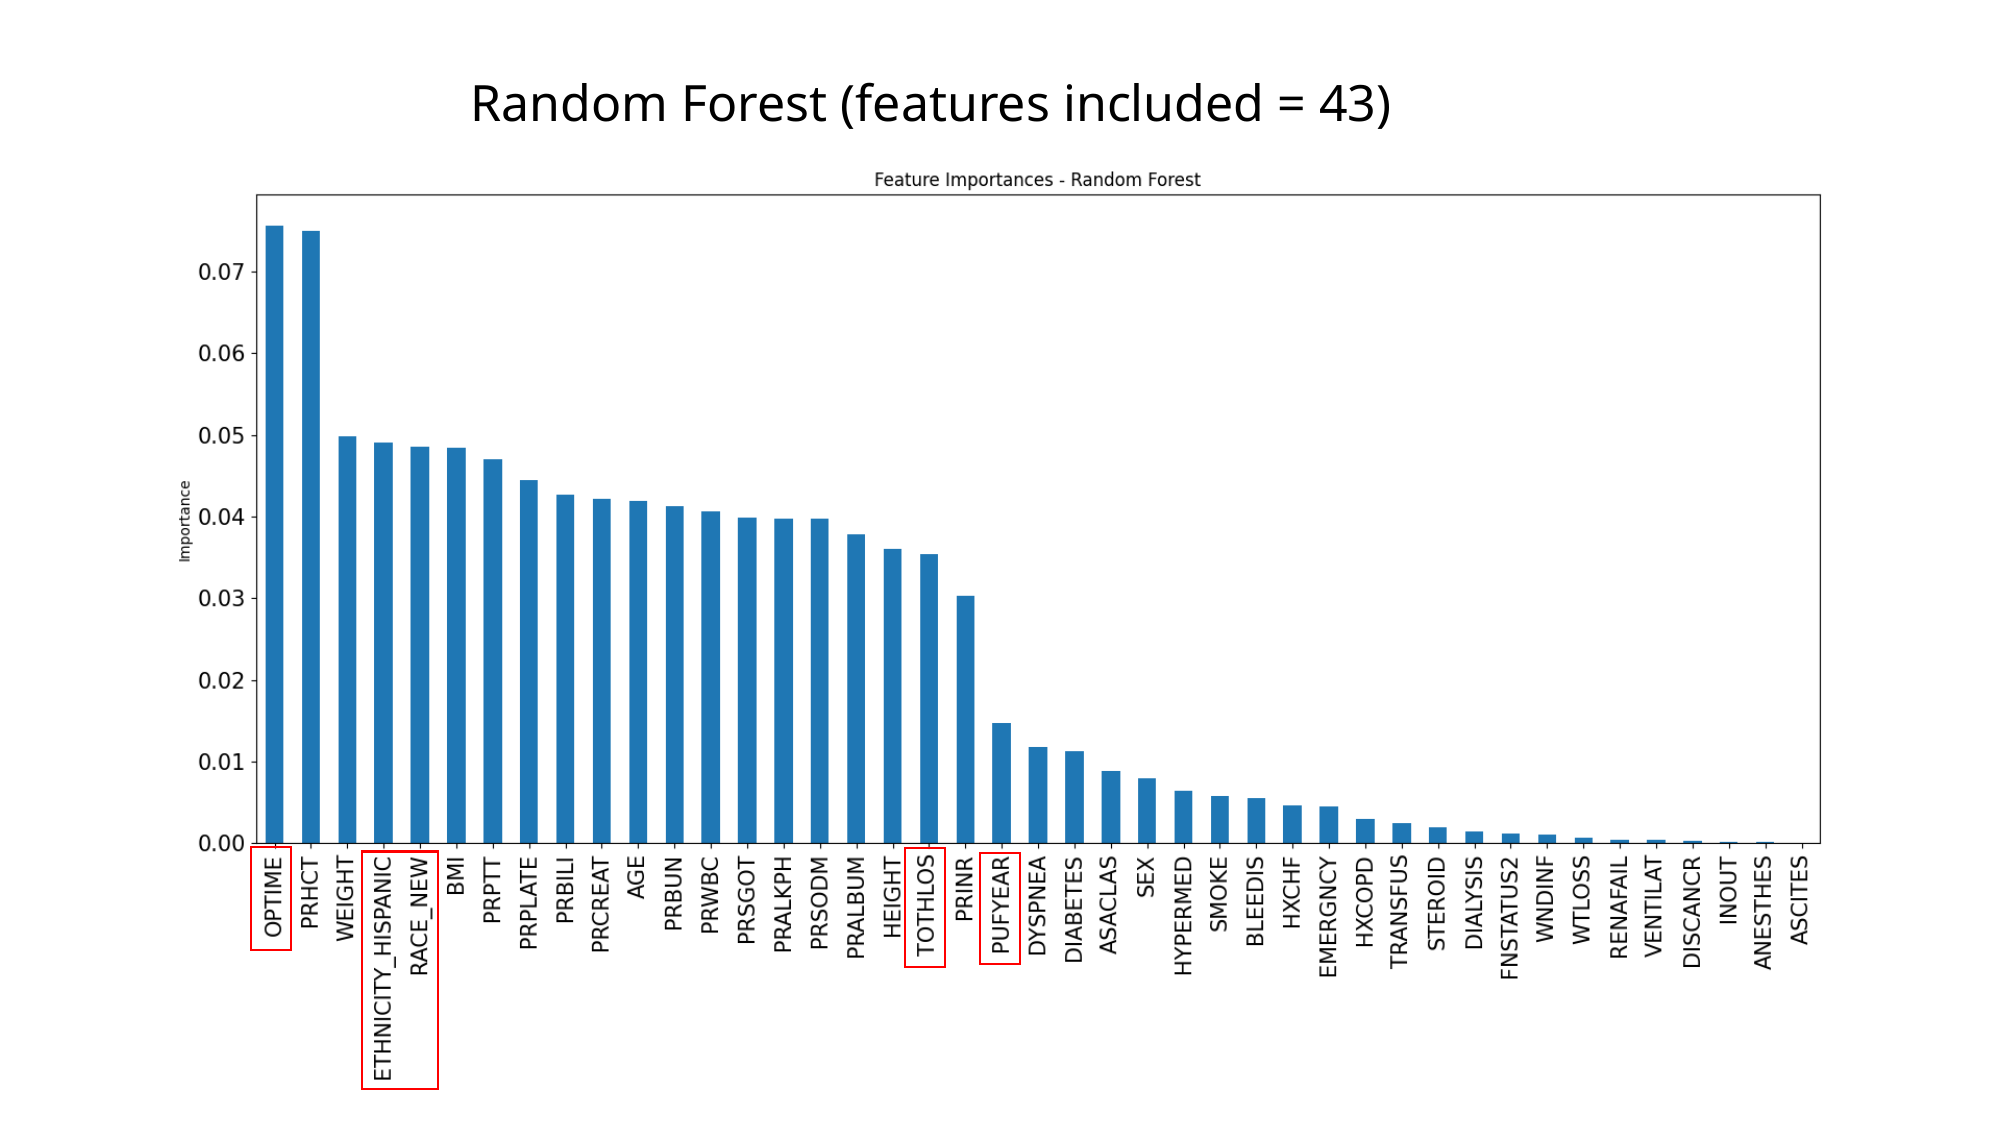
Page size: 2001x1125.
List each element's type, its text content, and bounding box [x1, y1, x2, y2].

text_box Random Forest (features included = 43) [456, 64, 1407, 139]
picture [176, 160, 1824, 1089]
